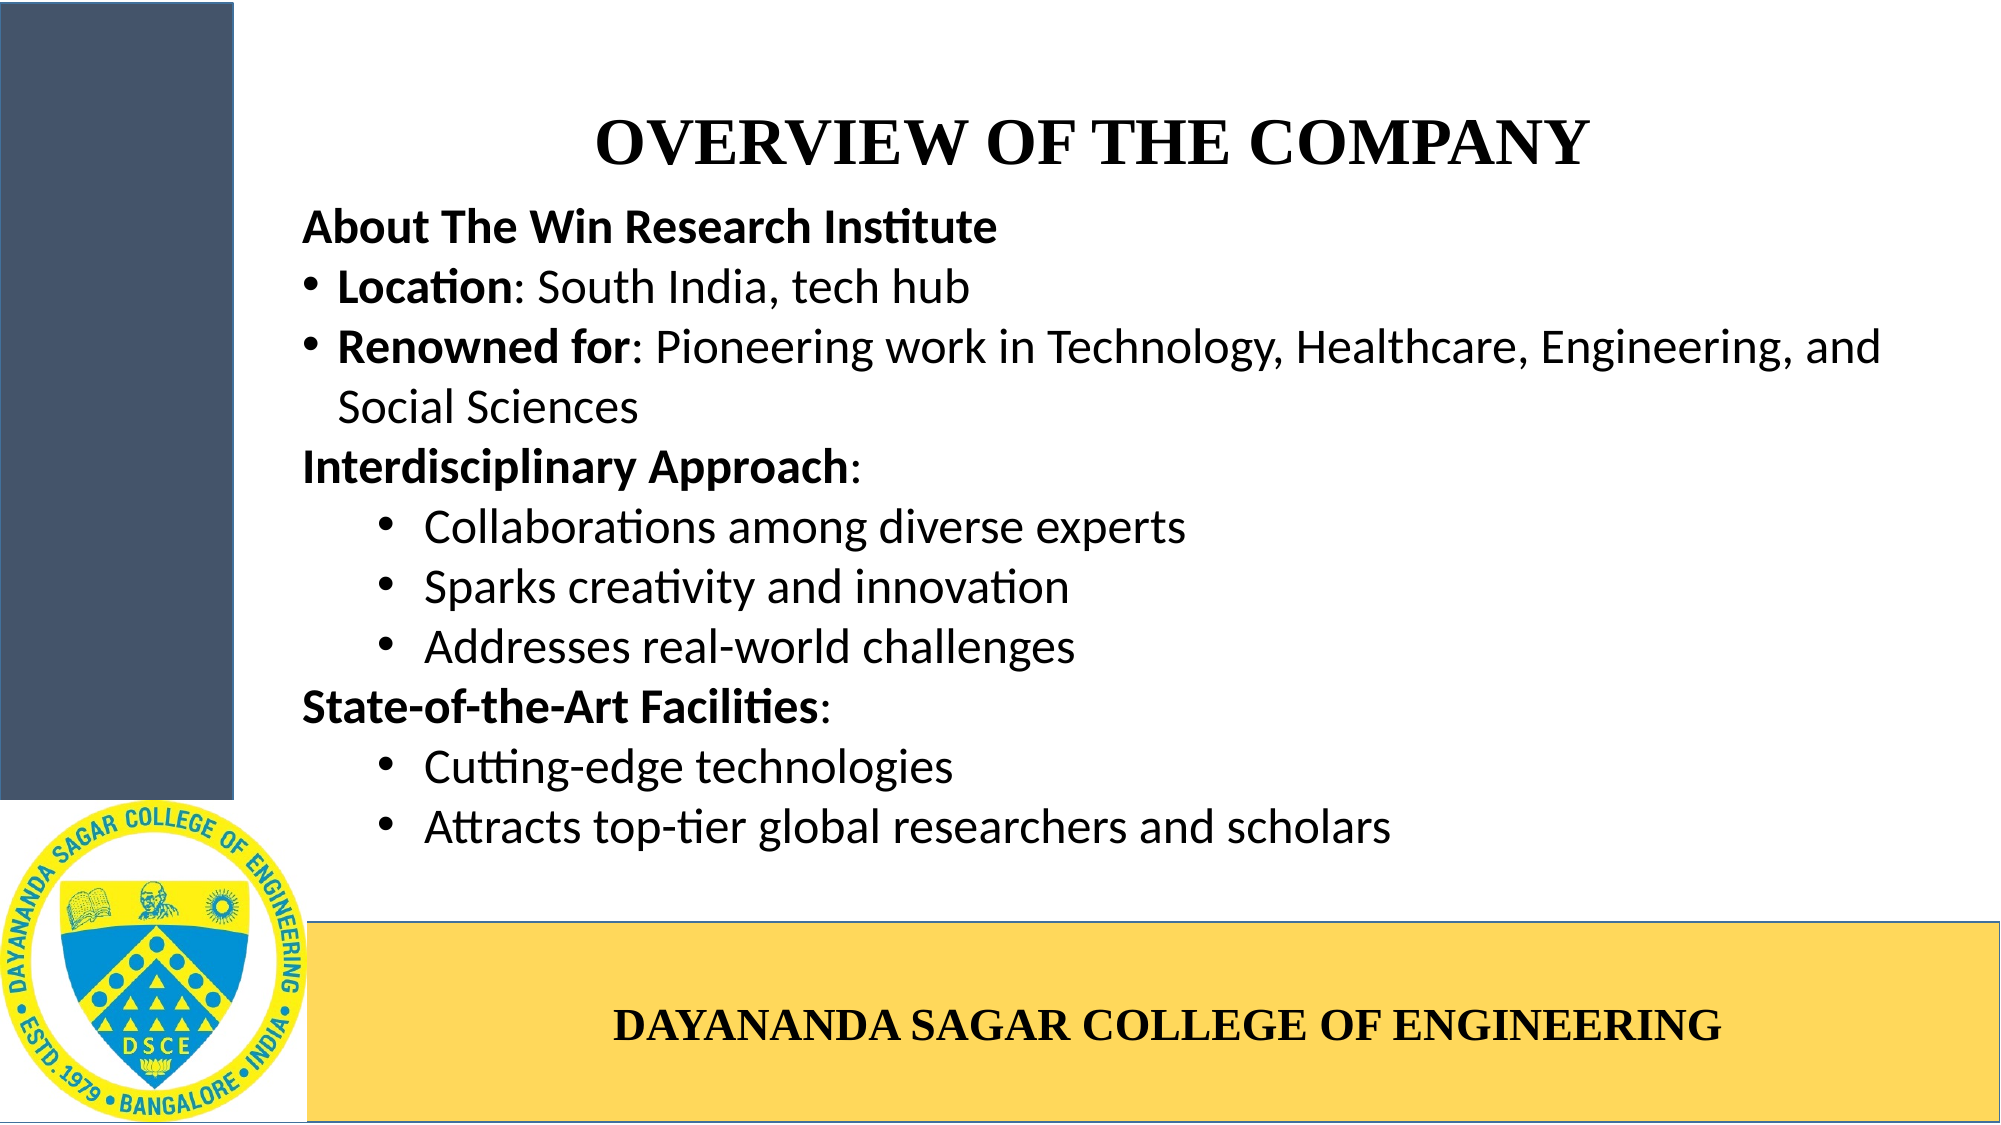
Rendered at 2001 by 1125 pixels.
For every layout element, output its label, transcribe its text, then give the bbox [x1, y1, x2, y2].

text_box OVERVIEW OF THE COMPANY [262, 50, 1925, 185]
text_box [307, 921, 2000, 1123]
text_box About The Win Research Institute Location: South India, tech hub Renowned for: Pioneering work in Technology, Healthcare, Engineering, and Social Sciences Interdisciplinary Approach: Collaborations among diverse experts Sparks creativity and innovation Addresses real-world challenges State-of-the-Art Facilities: Cutting-edge technologies Attracts top-tier global researchers and scholars [287, 186, 1925, 921]
picture [0, 800, 307, 1123]
text_box [0, 3, 233, 800]
